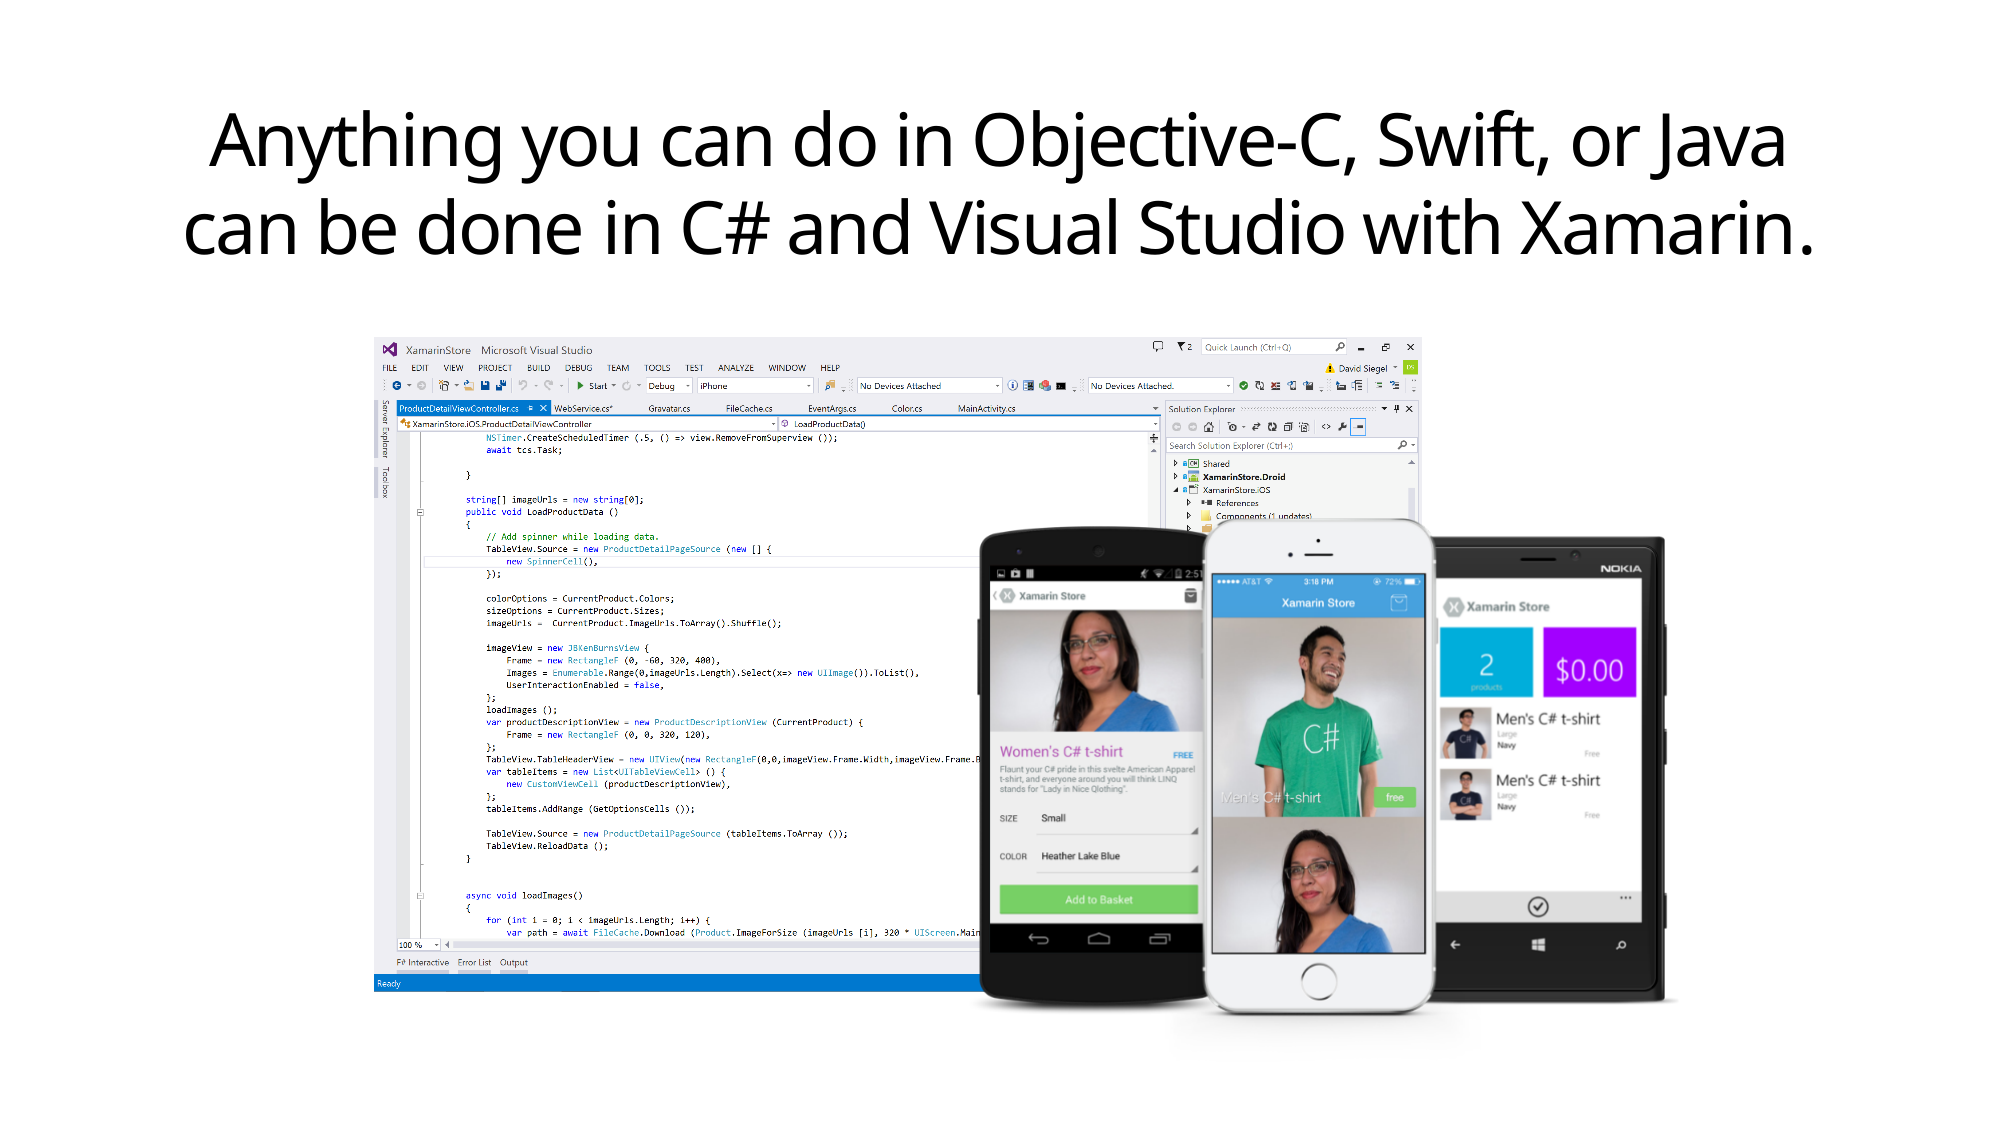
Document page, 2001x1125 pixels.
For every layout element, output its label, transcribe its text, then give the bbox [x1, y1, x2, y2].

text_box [373, 336, 1689, 1068]
title Anything you can do in Objective-C, Swift, or Java can be done in C# and Visual Studio with Xamarin. [44, 78, 1957, 299]
